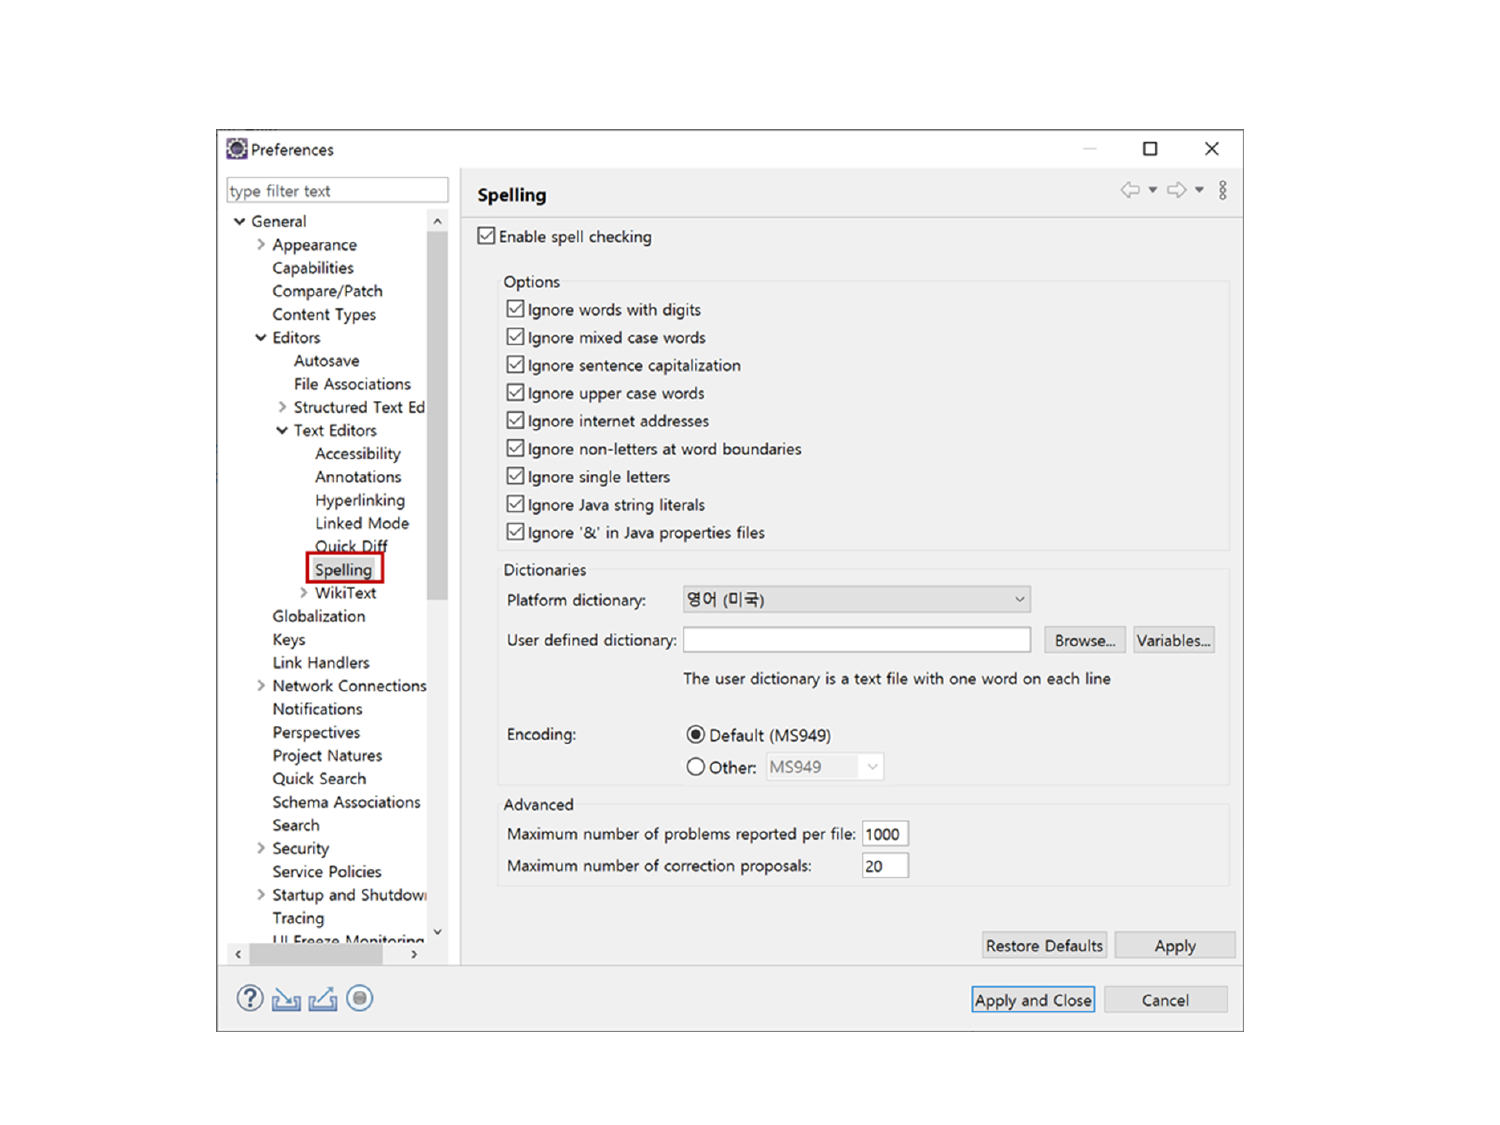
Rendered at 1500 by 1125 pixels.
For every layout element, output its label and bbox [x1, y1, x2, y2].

picture [215, 129, 1244, 1032]
